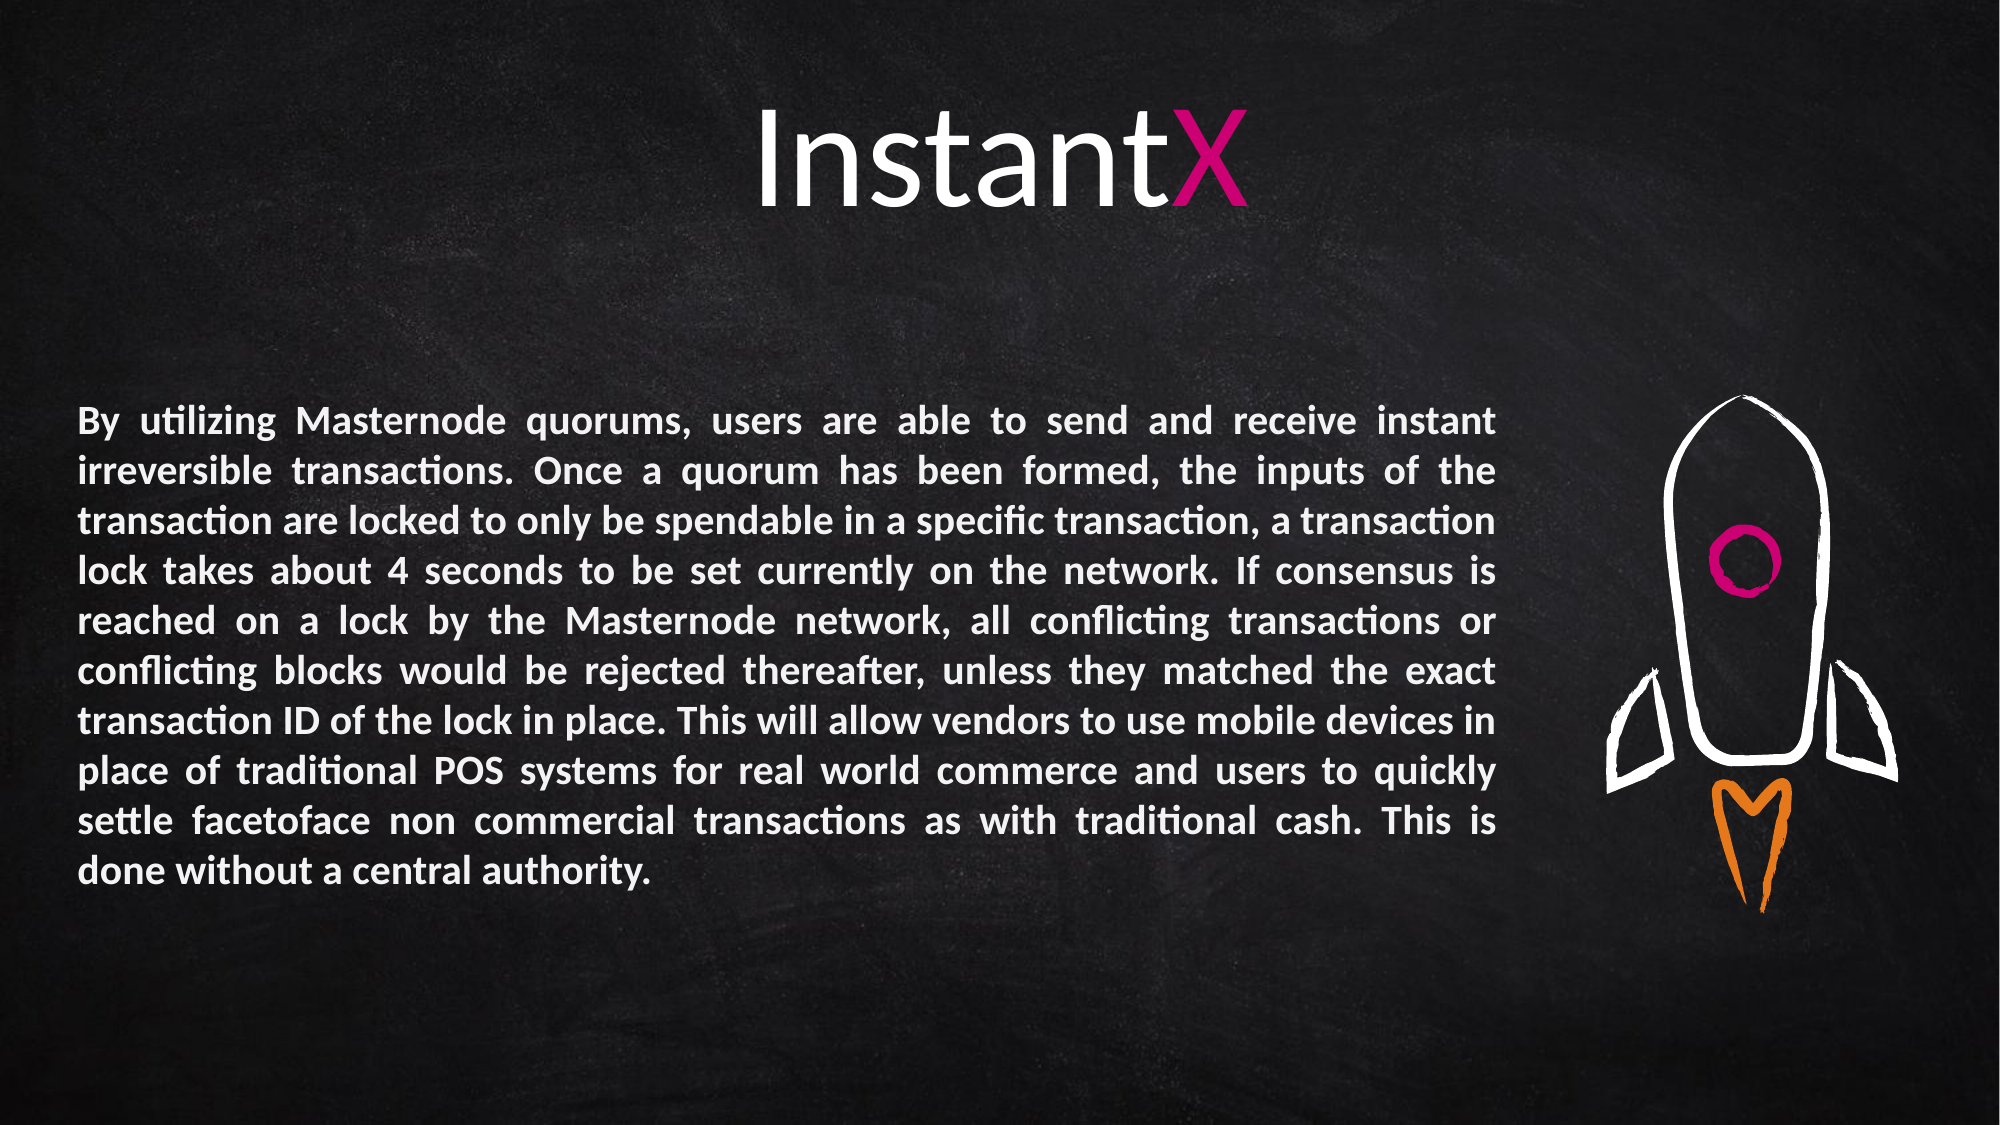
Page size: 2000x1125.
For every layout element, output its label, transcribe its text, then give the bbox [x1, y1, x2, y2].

picture [0, 0, 2000, 1125]
text_box By utilizing Masternode quorums, users are able to send and receive instant irreversible transactions. Once a quorum has been formed, the inputs of the transaction are locked to only be spendable in a specific transaction, a transaction lock takes about 4 seconds to be set currently on the network. If consensus is reached on a lock by the Masternode network, all conflicting transactions or conflicting blocks would be rejected thereafter, unless they matched the exact transaction ID of the lock in place. This will allow vendors to use mobile devices in place of traditional POS systems for real world commerce and users to quickly settle facetoface non commercial transactions as with traditional cash. This is done without a central authority. [62, 385, 1513, 1093]
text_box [1547, 457, 1945, 852]
text_box InstantX [437, 48, 1562, 246]
